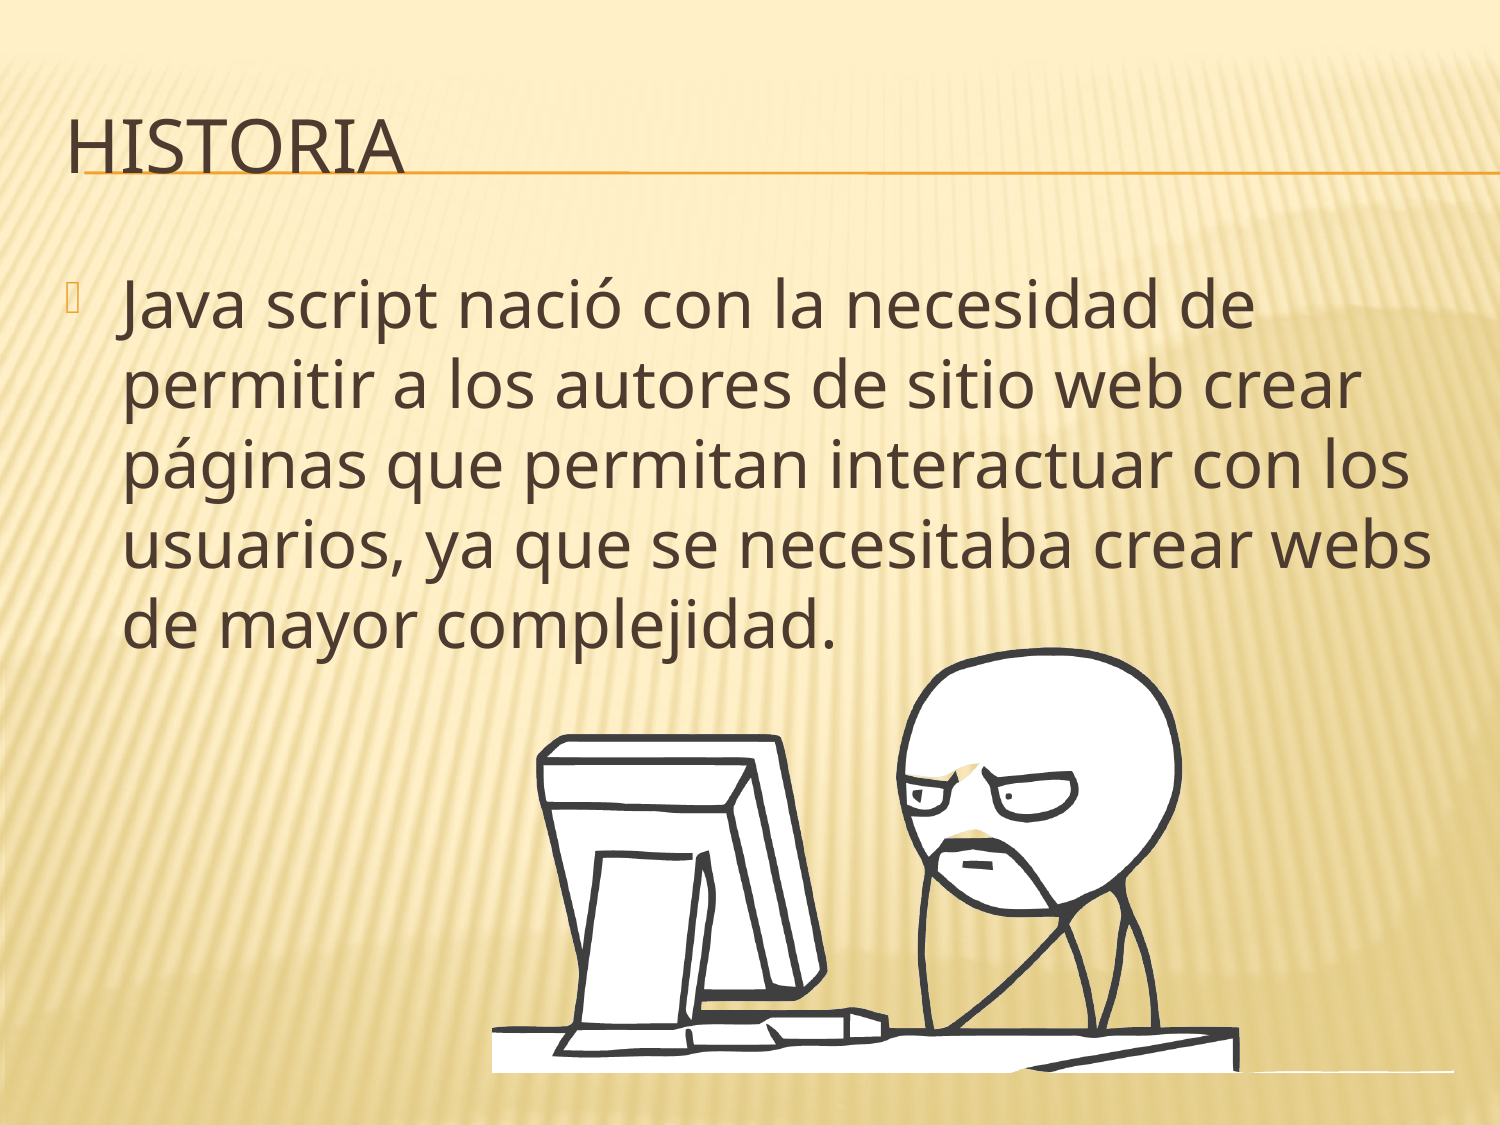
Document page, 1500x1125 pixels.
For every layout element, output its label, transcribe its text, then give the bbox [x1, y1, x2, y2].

picture [491, 363, 1454, 1073]
title Historia [50, 75, 1475, 213]
list Java script nació con la necesidad de permitir a los autores de sitio web crear páginas que permitan interactuar con los usuarios, ya que se necesitaba crear webs de mayor complejidad. [50, 254, 1475, 998]
